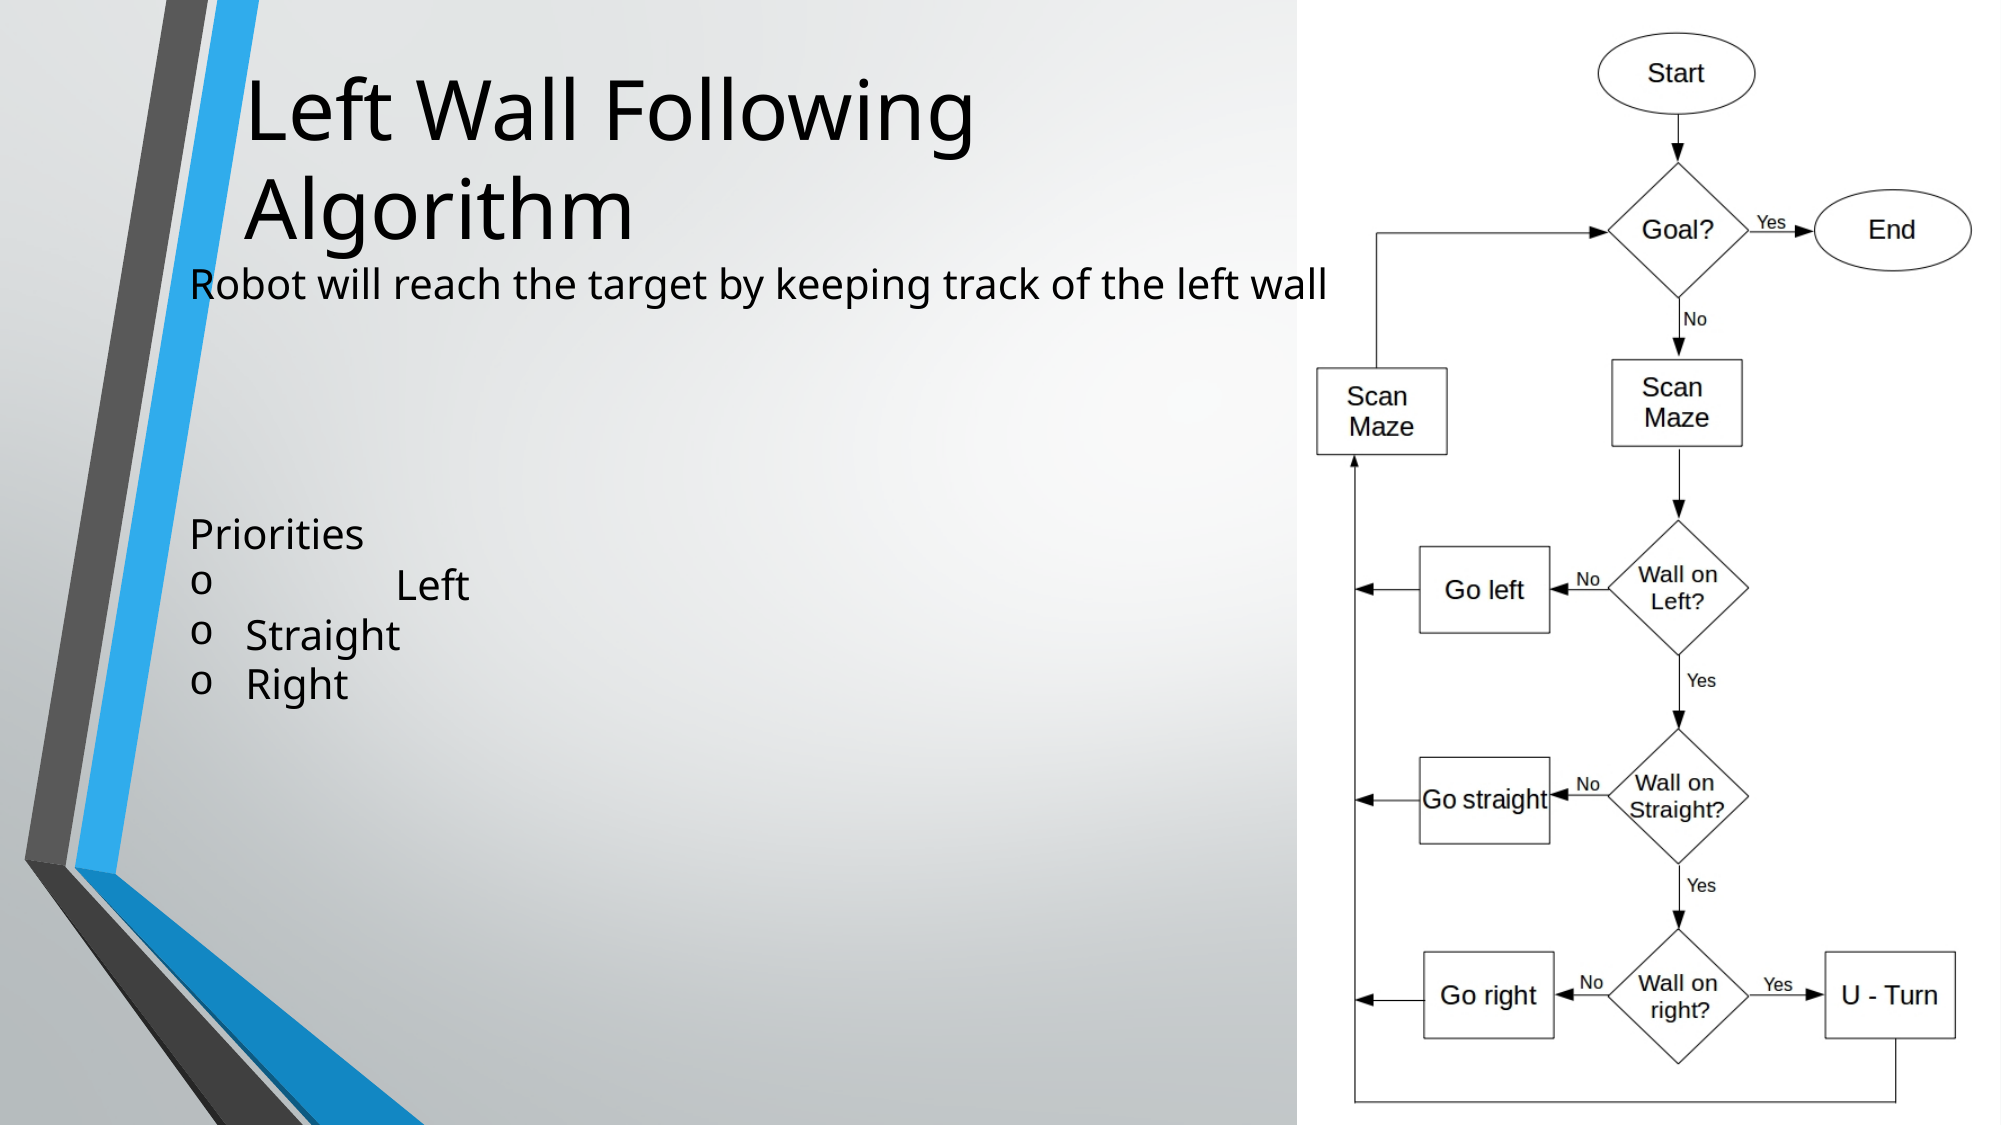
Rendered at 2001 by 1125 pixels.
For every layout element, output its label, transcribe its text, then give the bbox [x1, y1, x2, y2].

text_box Left Wall Following Algorithm [230, 49, 1297, 250]
picture [1297, 0, 2000, 1125]
text_box Robot will reach the target by keeping track of the left wall Priorities Left Straight Right [174, 250, 1297, 716]
